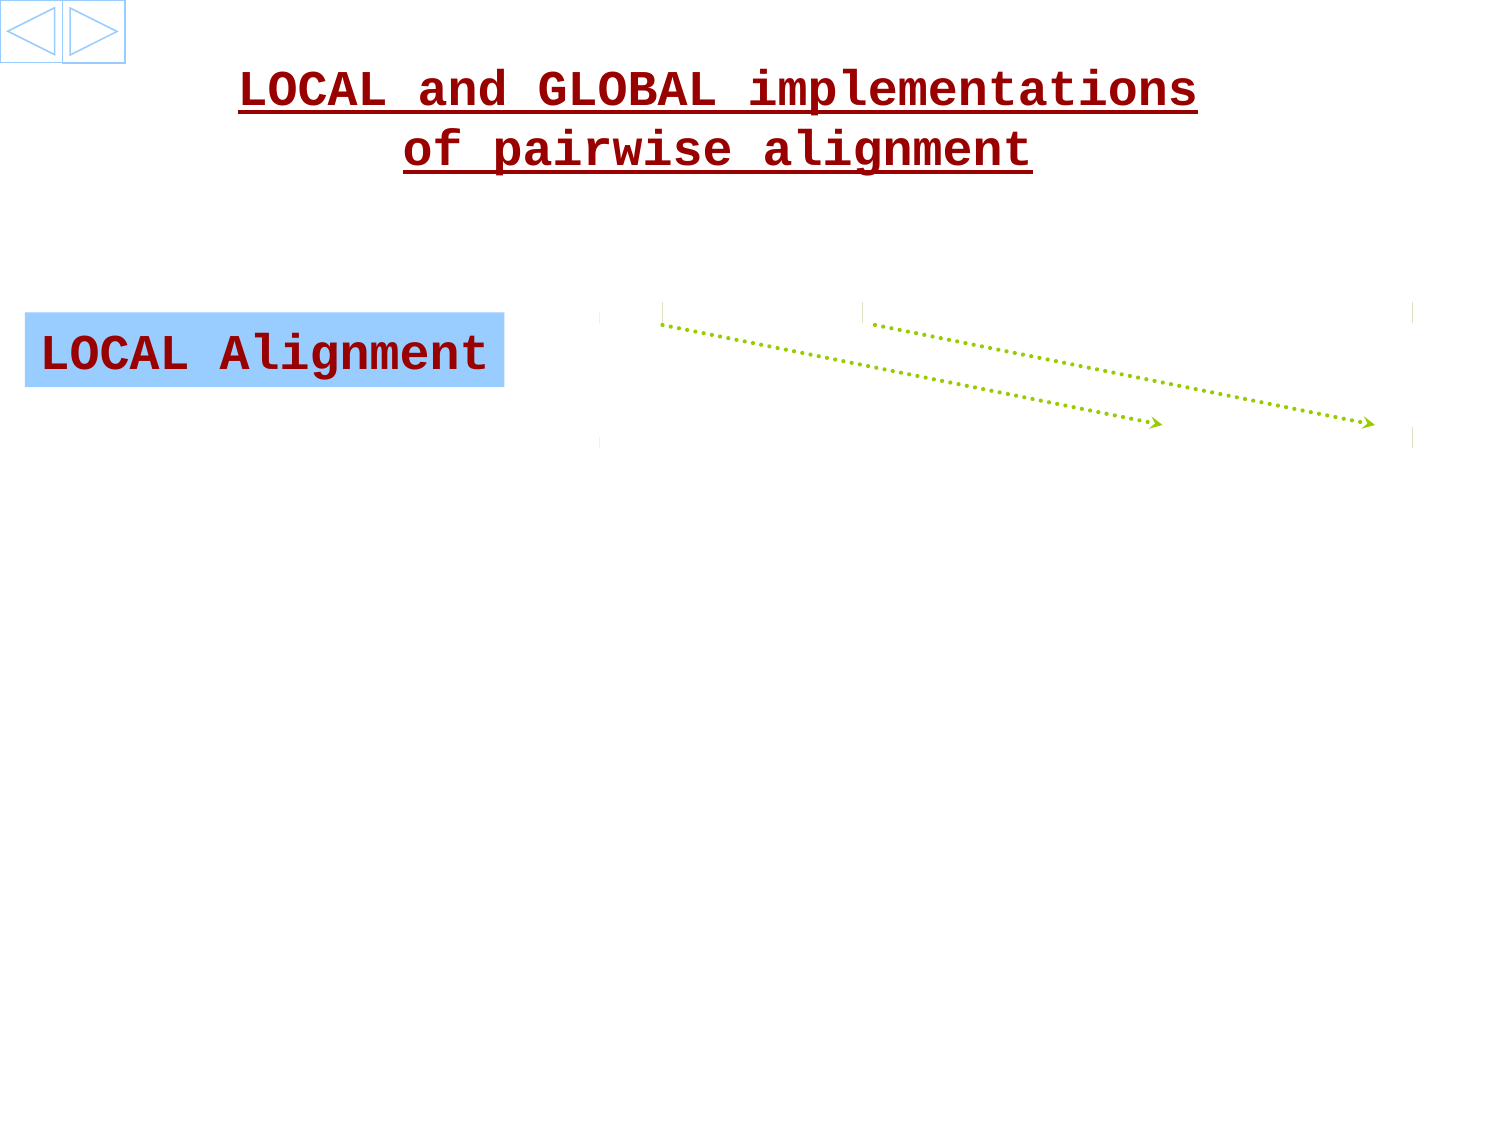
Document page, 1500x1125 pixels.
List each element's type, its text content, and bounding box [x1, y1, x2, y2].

text_box LOCAL and GLOBAL implementations of pairwise alignment [222, 48, 1213, 184]
text_box [0, 0, 62, 63]
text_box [599, 312, 1413, 438]
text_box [662, 324, 1376, 426]
text_box [62, 0, 125, 64]
text_box LOCAL Alignment [24, 312, 505, 388]
